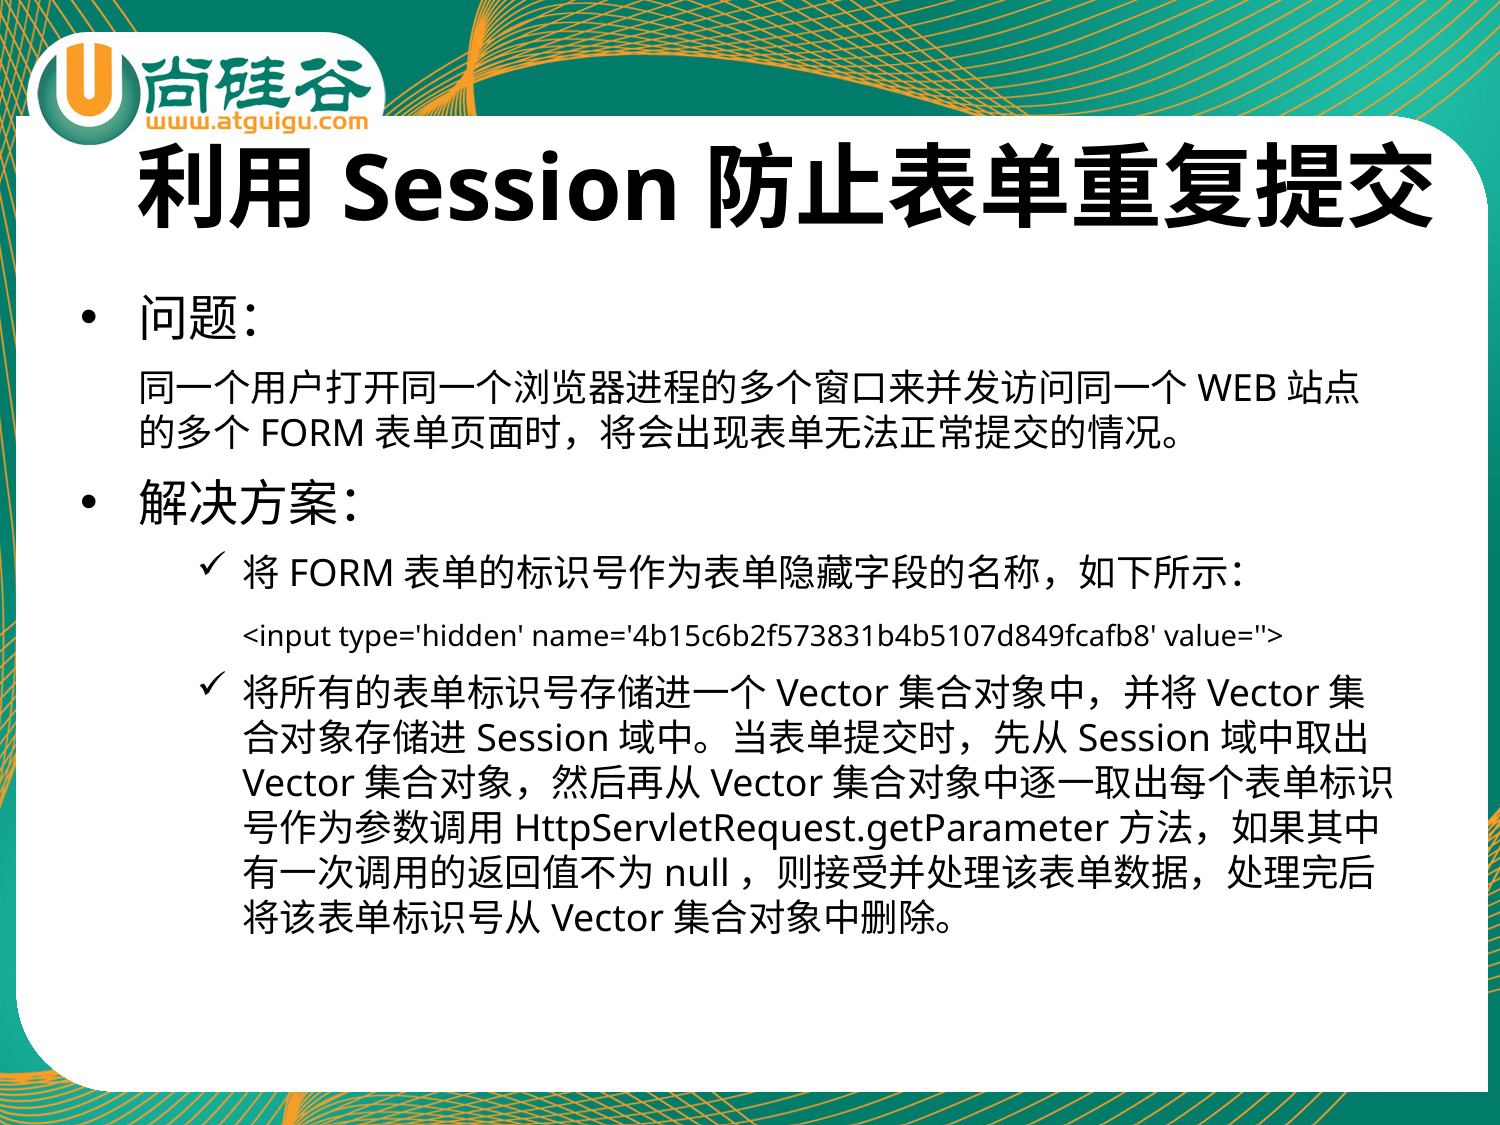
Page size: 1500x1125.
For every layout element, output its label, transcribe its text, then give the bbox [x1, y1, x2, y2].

list 问题： 同一个用户打开同一个浏览器进程的多个窗口来并发访问同一个WEB站点的多个FORM表单页面时，将会出现表单无法正常提交的情况。 解决方案： 将FORM表单的标识号作为表单隐藏字段的名称，如下所示： <input type='hidden' name='4b15c6b2f573831b4b5107d849fcafb8' value=''> 将所有的表单标识号存储进一个Vector集合对象中，并将Vector集合对象存储进Session域中。当表单提交时，先从Session域中取出Vector集合对象，然后再从Vector集合对象中逐一取出每个表单标识号作为参数调用HttpServletRequest.getParameter方法，如果其中有一次调用的返回值不为null，则接受并处理该表单数据，处理完后将该表单标识号从Vector集合对象中删除。 [64, 278, 1412, 1018]
title 利用Session防止表单重复提交 [112, 113, 1463, 255]
picture [0, 0, 1500, 1125]
